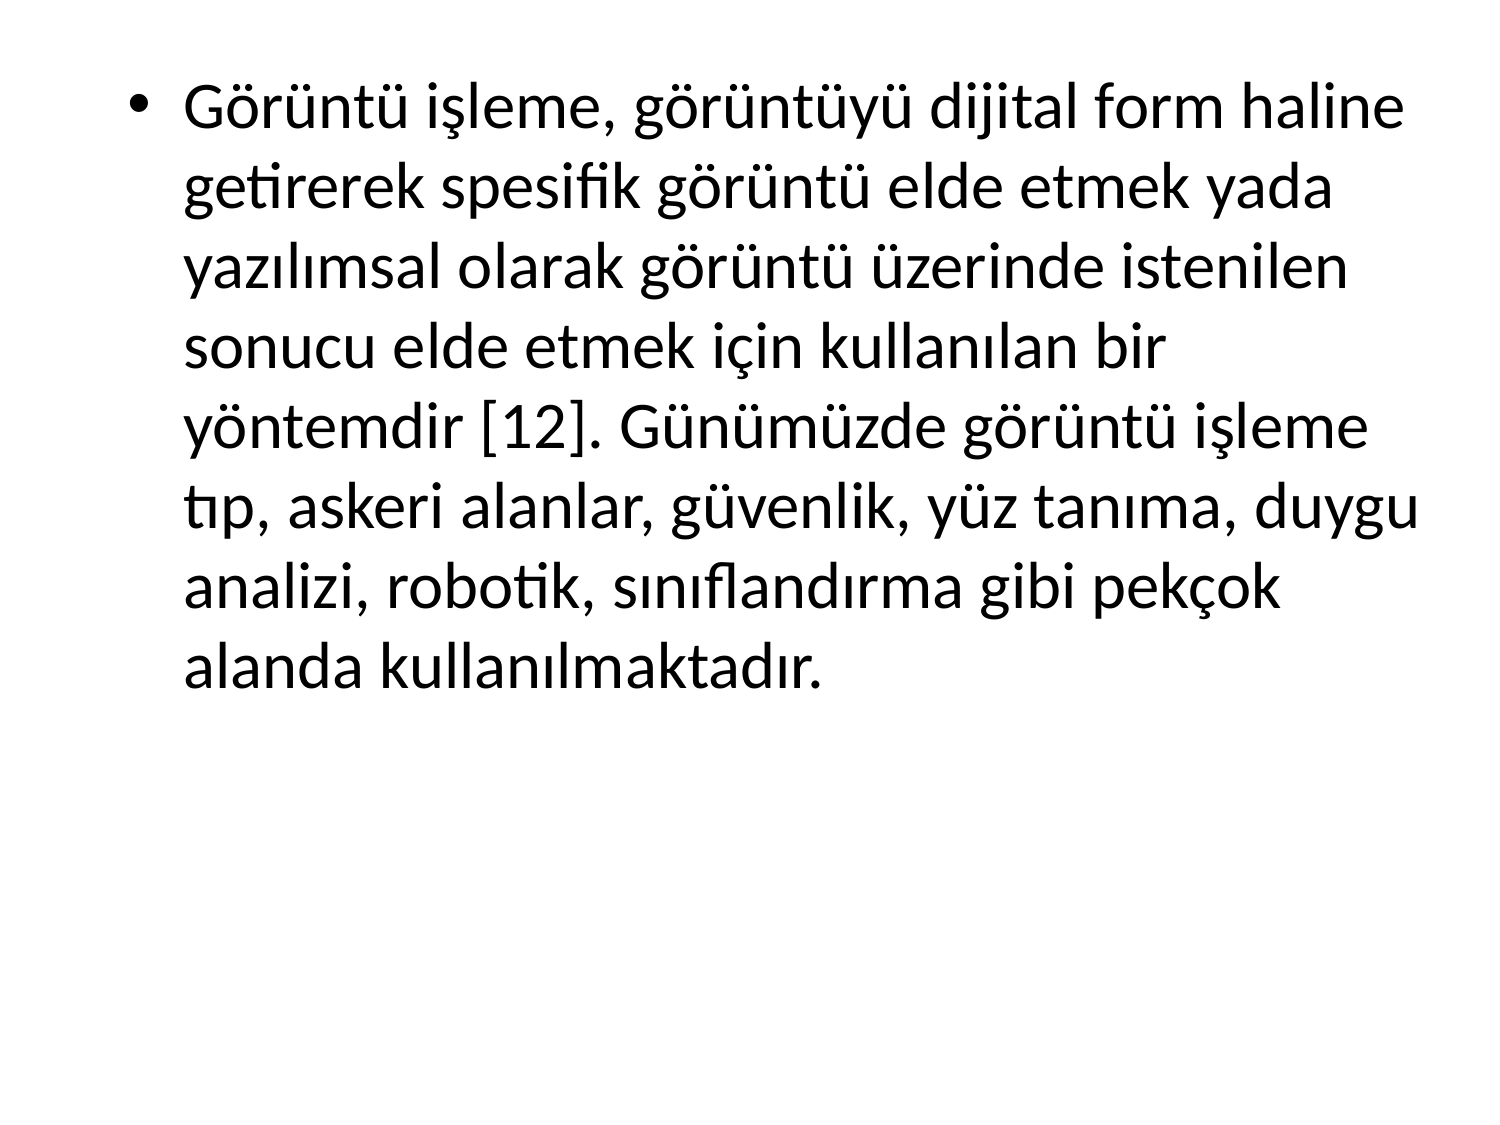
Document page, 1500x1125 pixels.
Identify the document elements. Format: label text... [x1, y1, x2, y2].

list Görüntü işleme, görüntüyü dijital form haline getirerek spesifik görüntü elde etmek yada yazılımsal olarak görüntü üzerinde istenilen sonucu elde etmek için kullanılan bir yöntemdir [12]. Günümüzde görüntü işleme tıp, askeri alanlar, güvenlik, yüz tanıma, duygu analizi, robotik, sınıflandırma gibi pekçok alanda kullanılmaktadır. [112, 54, 1463, 1100]
